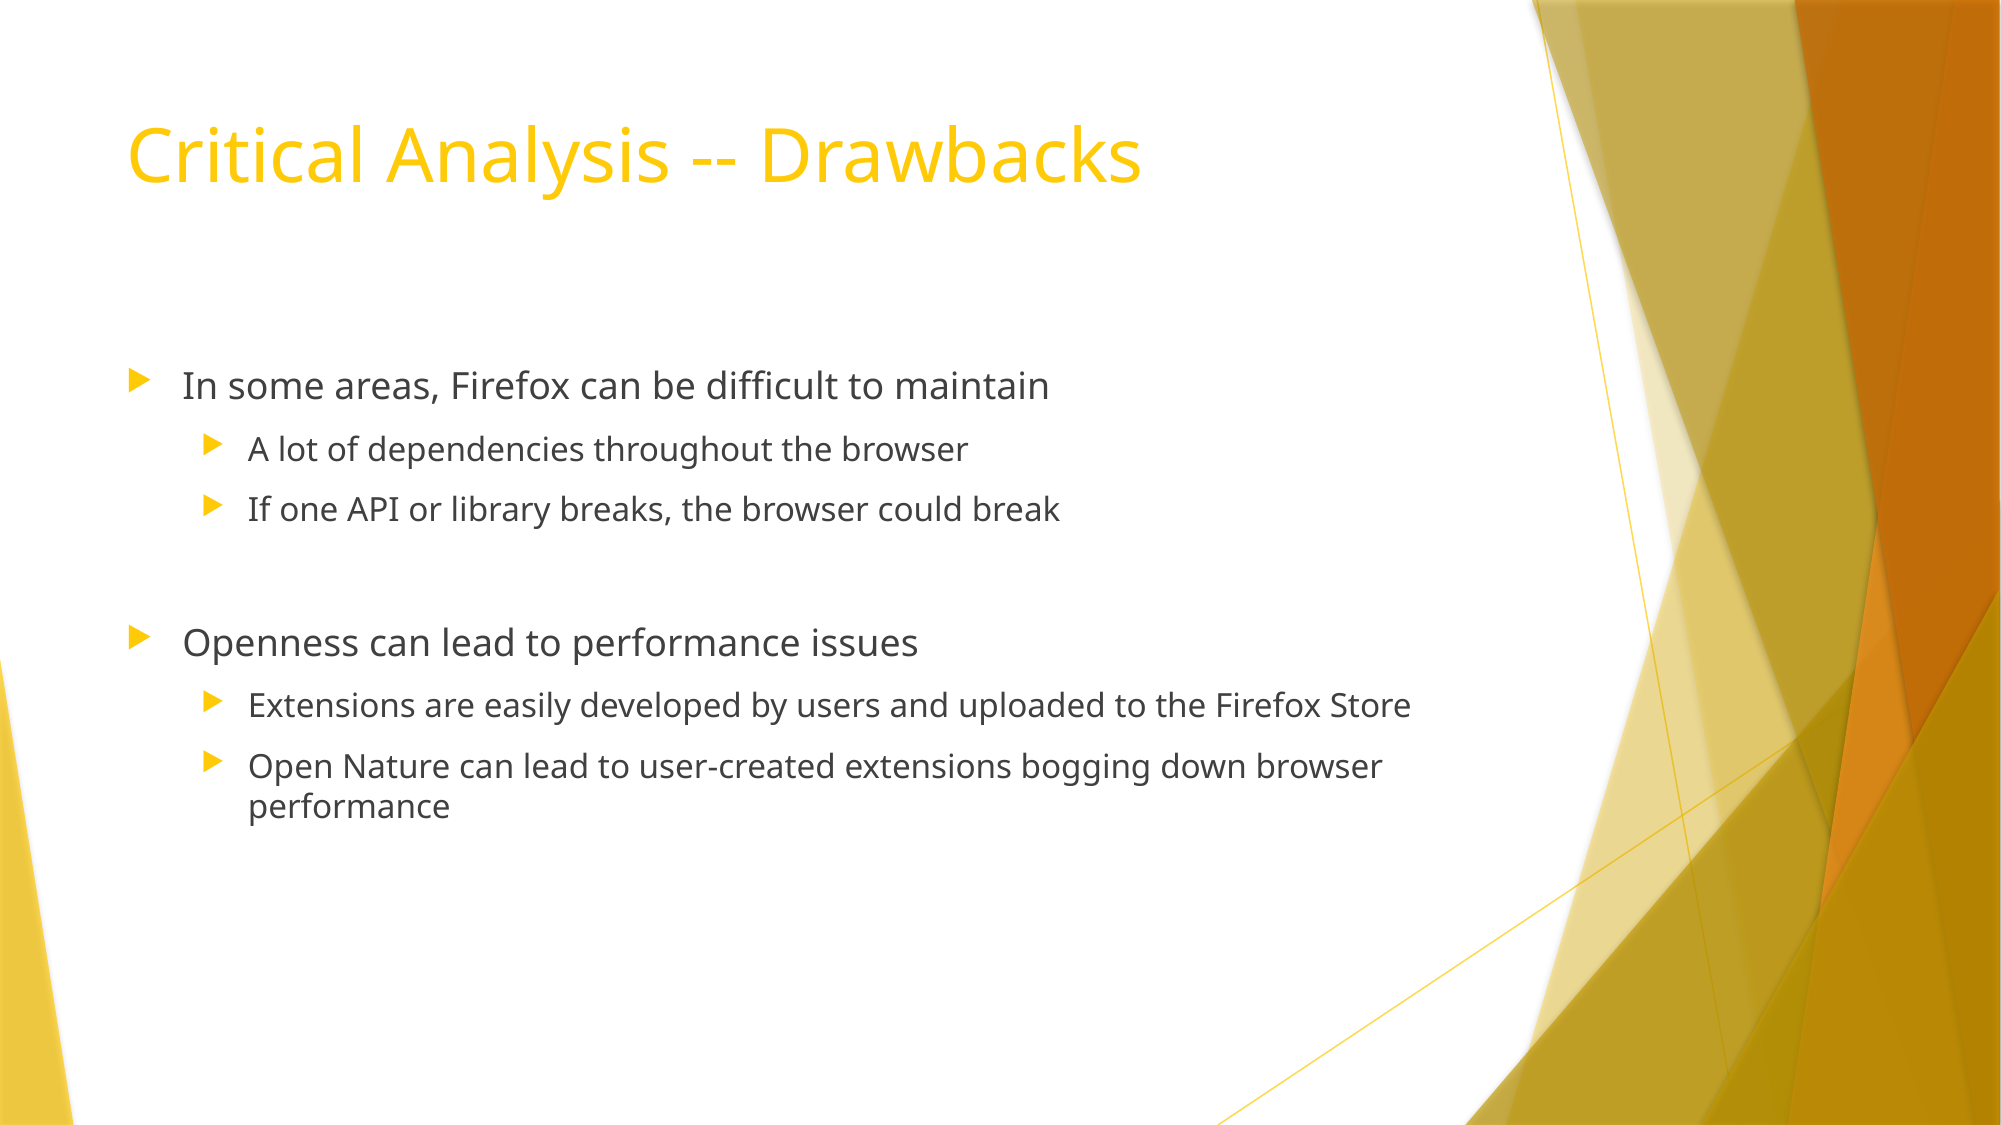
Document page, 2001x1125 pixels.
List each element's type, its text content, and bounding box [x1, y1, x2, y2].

list In some areas, Firefox can be difficult to maintain A lot of dependencies throughout the browser If one API or library breaks, the browser could break Openness can lead to performance issues Extensions are easily developed by users and uploaded to the Firefox Store Open Nature can lead to user-created extensions bogging down browser performance [111, 354, 1522, 992]
title Critical Analysis -- Drawbacks [111, 99, 1522, 317]
